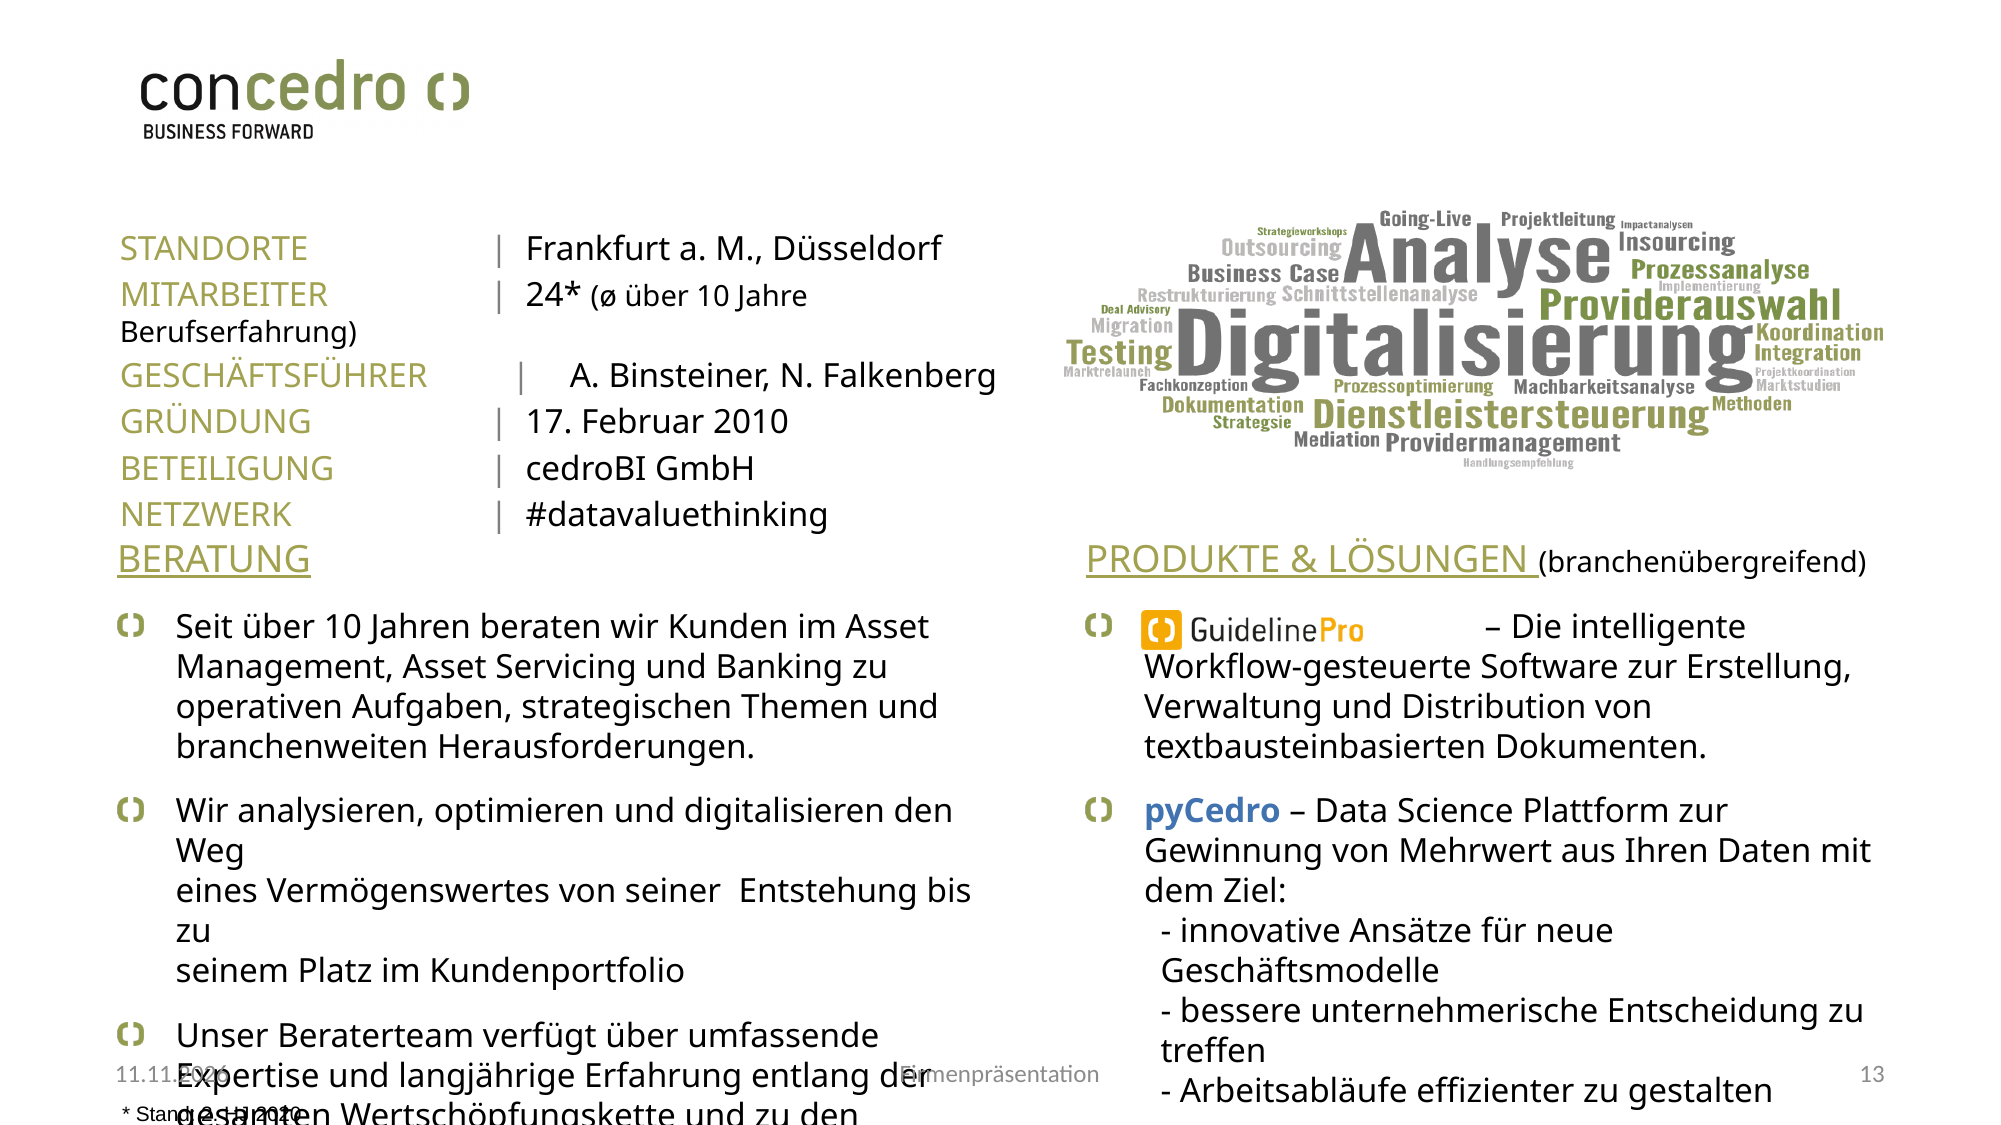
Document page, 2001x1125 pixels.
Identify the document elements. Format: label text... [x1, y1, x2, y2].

picture [1085, 797, 1112, 822]
picture [1085, 613, 1112, 637]
text_box STANDORTE | Frankfurt a. M., Düsseldorf MITARBEITER | 24* (ø über 10 Jahre Berufserfahrung) GESCHÄFTSFÜHRER | A. Binsteiner, N. Falkenberg GRÜNDUNG | 17. Februar 2010 BETEILIGUNG | cedroBI GmbH NETZWERK | #datavaluethinking [105, 219, 1024, 541]
footer Firmenpräsentation [683, 1042, 1317, 1103]
picture [117, 1022, 144, 1042]
picture [141, 58, 469, 139]
slide_number 13 [1433, 1042, 1900, 1103]
picture [117, 613, 144, 637]
picture [1035, 193, 1923, 480]
text_box BERATUNG Seit über 10 Jahren beraten wir Kunden im Asset Management, Asset Servicing und Banking zu operativen Aufgaben, strategischen Themen und branchenweiten Herausforderungen. Wir analysieren, optimieren und digitalisieren den Weg eines Vermögenswertes von seiner Entstehung bis zu seinem Platz im Kundenportfolio Unser Beraterteam verfügt über umfassende Expertise und langjährige Erfahrung entlang der gesamten Wertschöpfungskette und zu den unterschiedlichen Geschäftsmodellen. [102, 527, 1021, 1125]
text_box PRODUKTE & LÖSUNGEN (branchenübergreifend) – Die intelligente Workflow-gesteuerte Software zur Erstellung, Verwaltung und Distribution von textbausteinbasierten Dokumenten. pyCedro – Data Science Plattform zur Gewinnung von Mehrwert aus Ihren Daten mit dem Ziel: - innovative Ansätze für neue Geschäftsmodelle - bessere unternehmerische Entscheidung zu treffen - Arbeitsabläufe effizienter zu gestalten [1070, 527, 1903, 1117]
text_box * Stand: 2. HJ 2020 [107, 1103, 317, 1125]
picture [1141, 610, 1363, 650]
picture [117, 797, 144, 822]
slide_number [99, 1042, 567, 1103]
